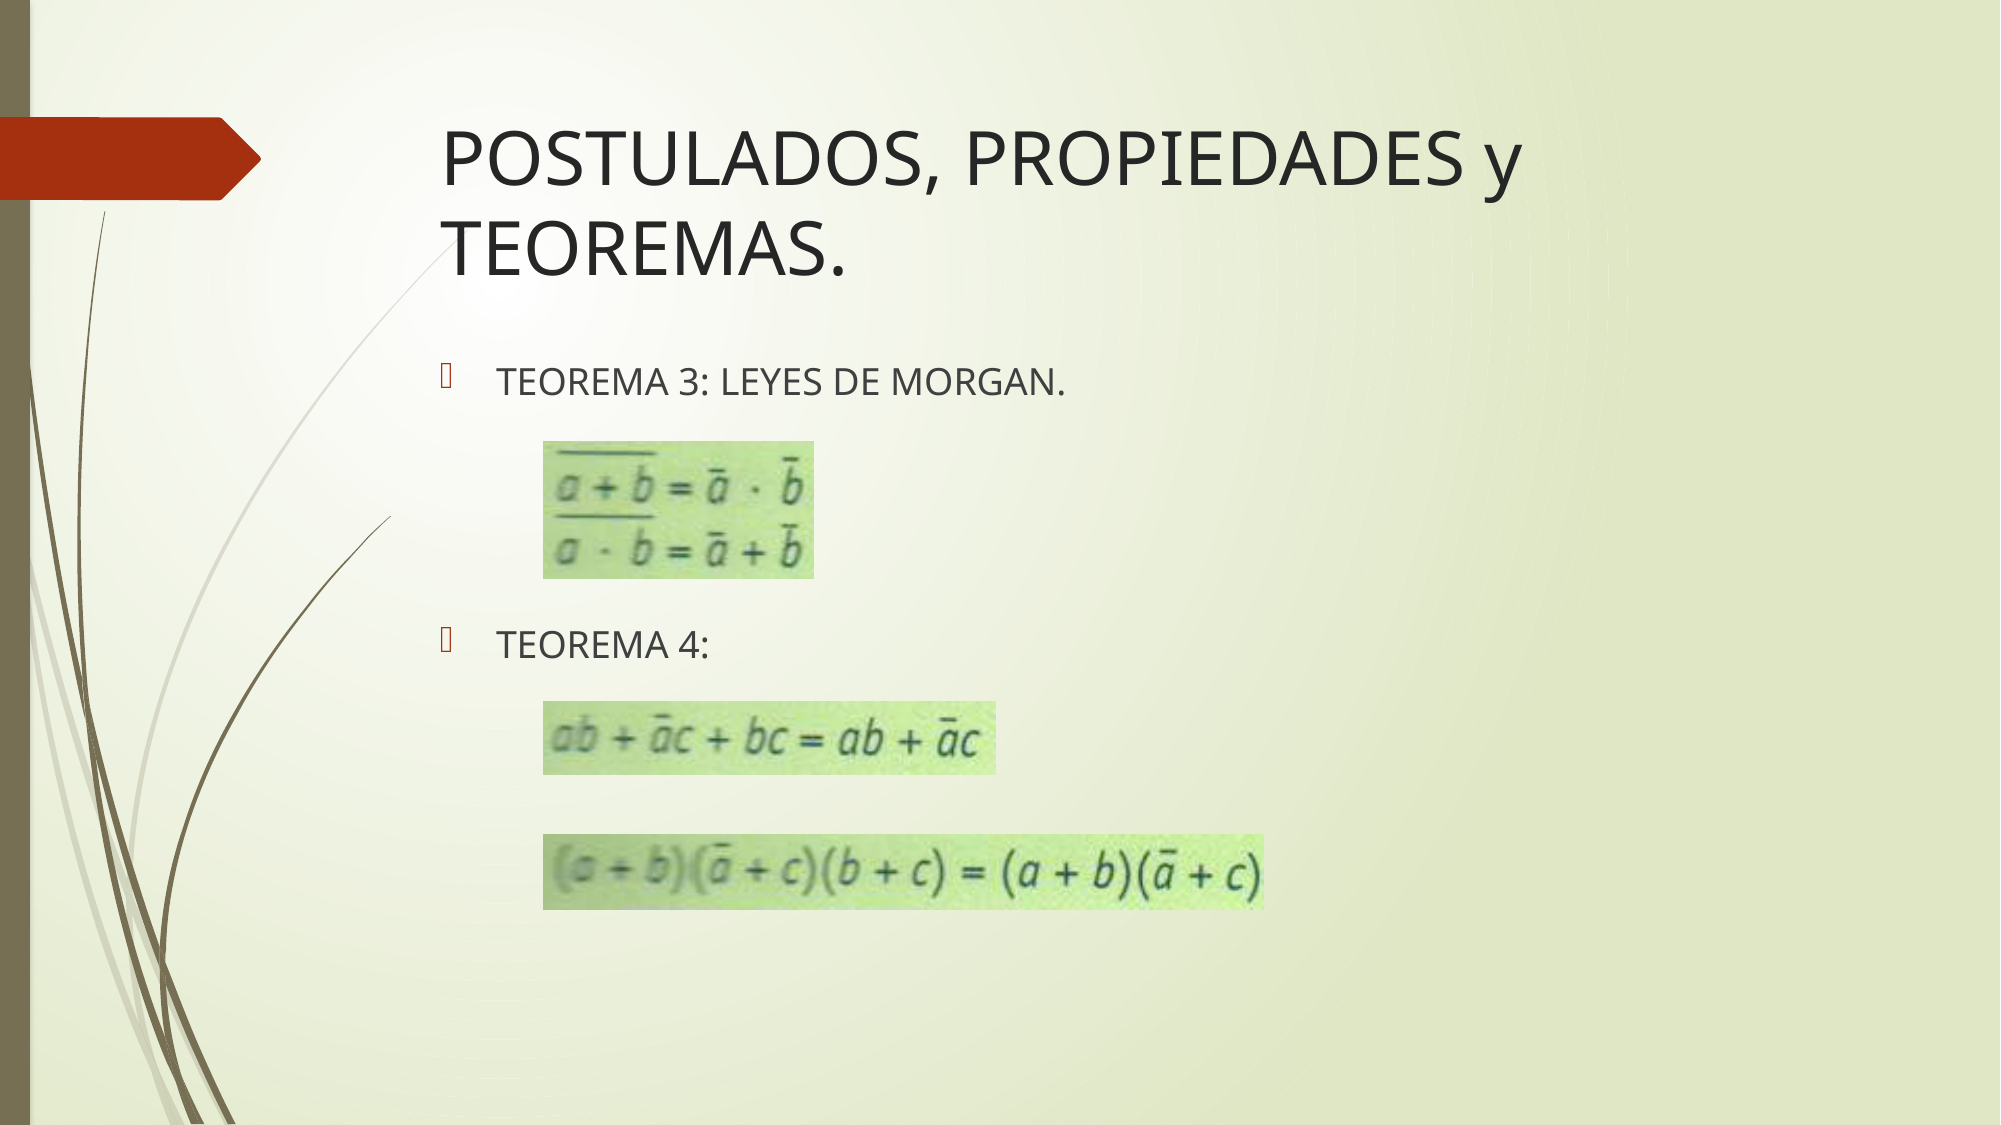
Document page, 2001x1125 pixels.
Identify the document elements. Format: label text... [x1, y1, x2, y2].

picture [542, 441, 815, 580]
picture [542, 701, 996, 775]
picture [542, 834, 1265, 910]
title POSTULADOS, PROPIEDADES y TEOREMAS. [425, 102, 1888, 313]
list TEOREMA 3: LEYES DE MORGAN. TEOREMA 4: [424, 350, 1888, 970]
